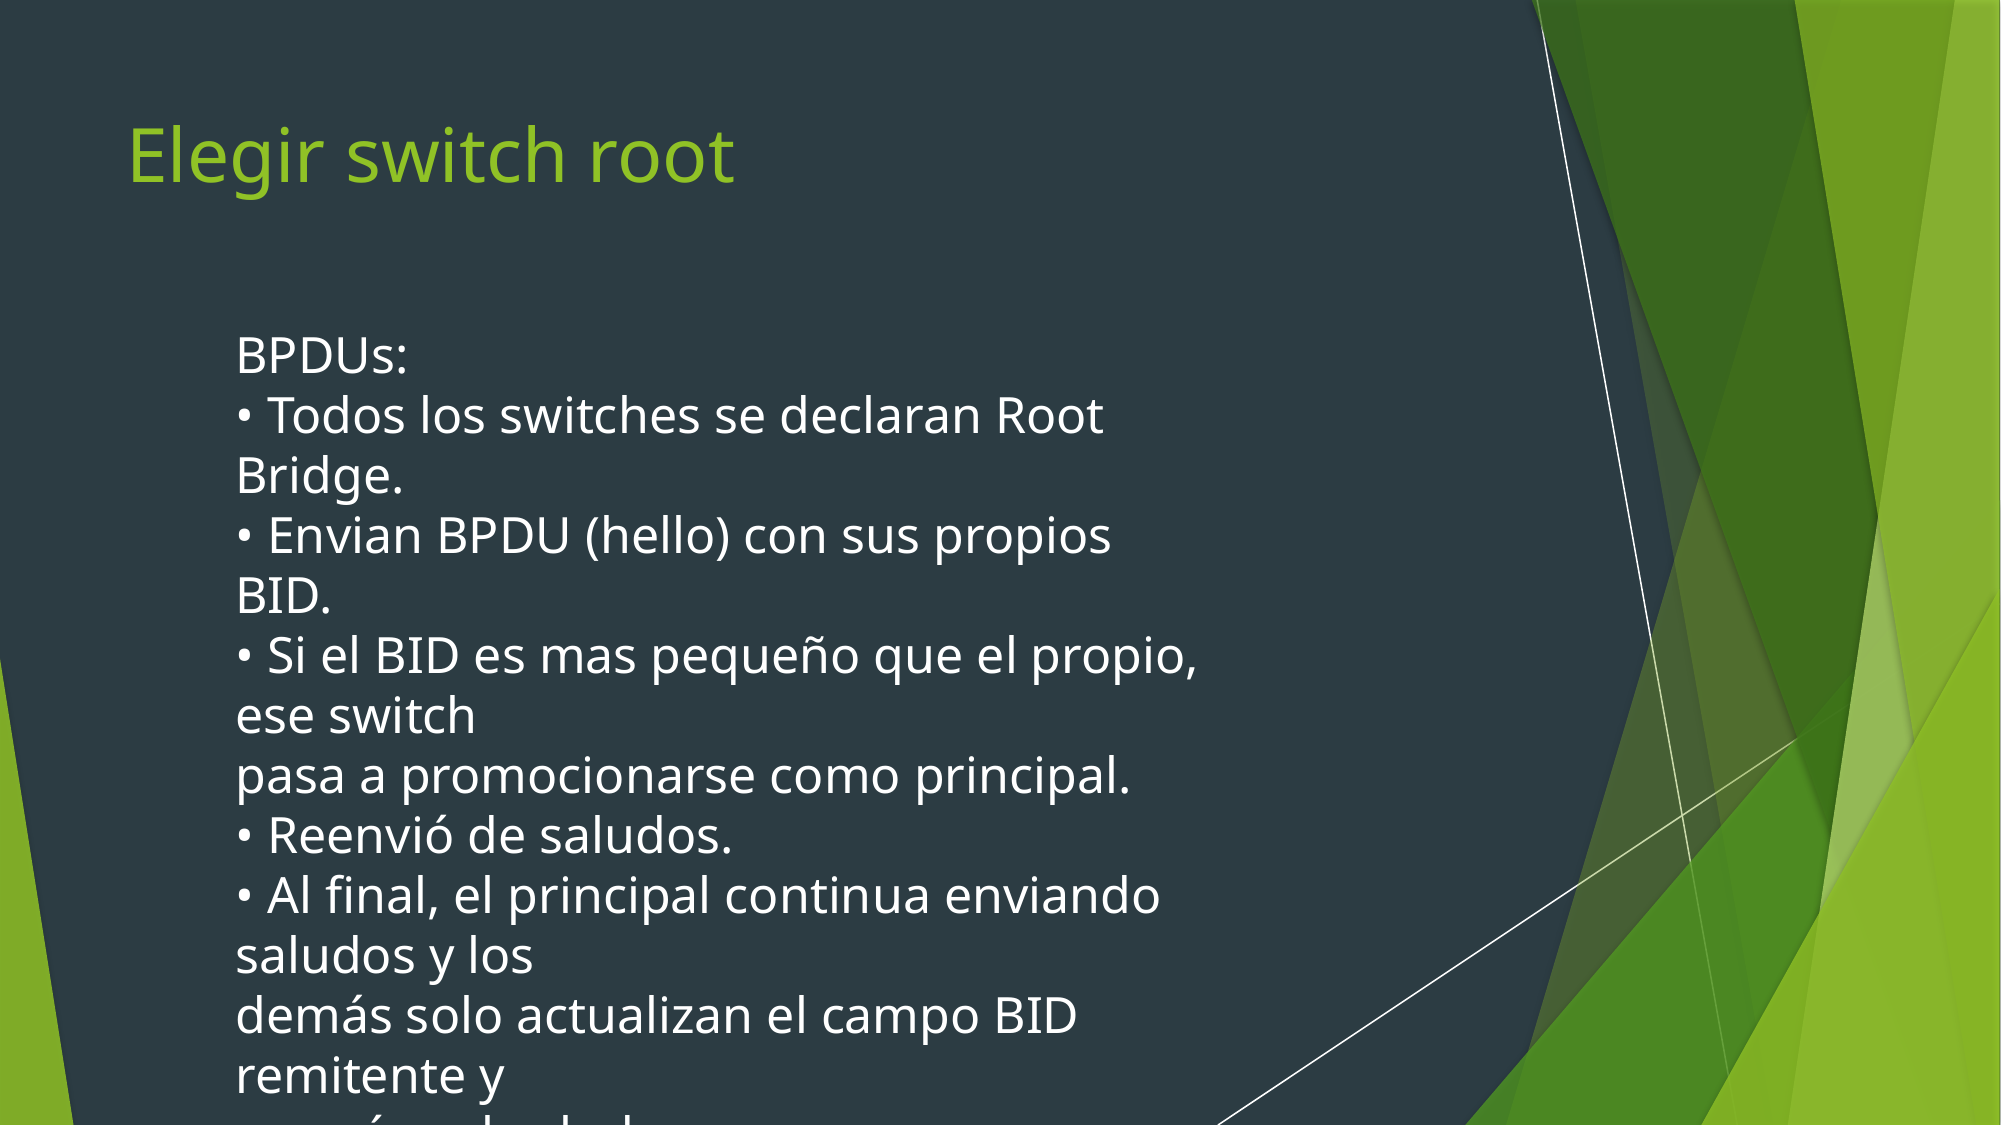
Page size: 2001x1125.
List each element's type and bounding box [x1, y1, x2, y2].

text_box [0, 0, 2000, 1125]
